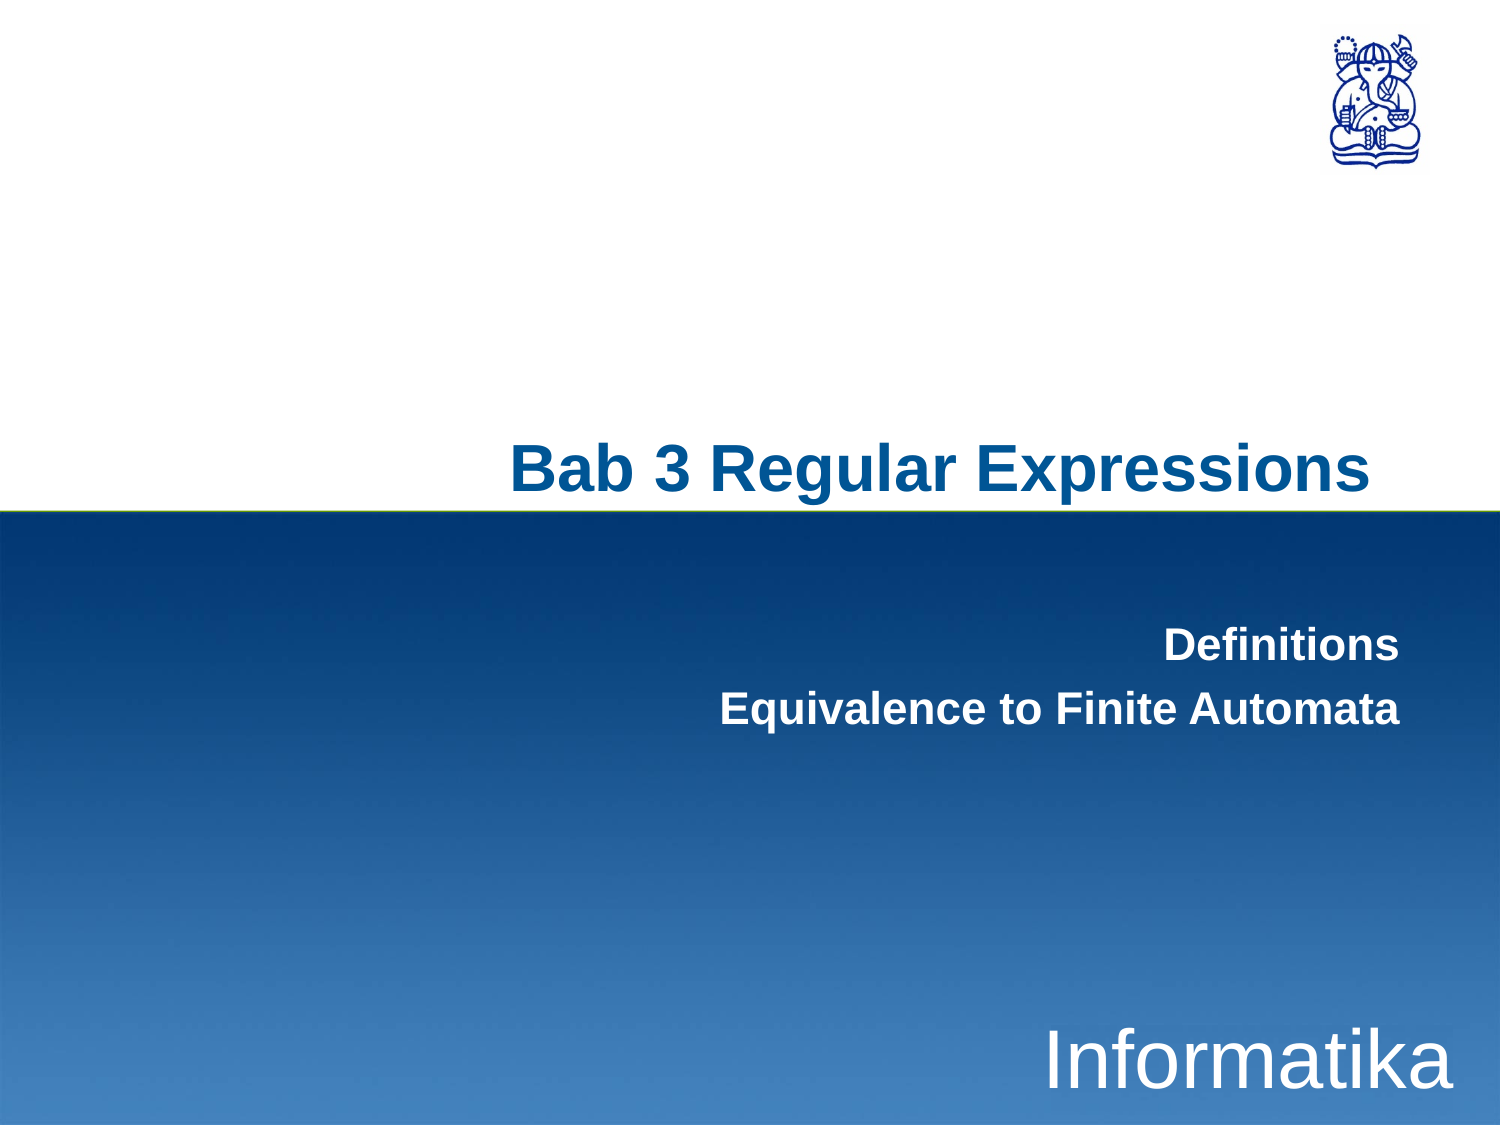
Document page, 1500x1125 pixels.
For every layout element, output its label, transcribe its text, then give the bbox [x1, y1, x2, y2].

title Bab 3 Regular Expressions [112, 375, 1388, 563]
picture [0, 512, 1500, 1125]
subtitle Definitions Equivalence to Finite Automata [561, 607, 1416, 895]
picture [1320, 24, 1430, 175]
